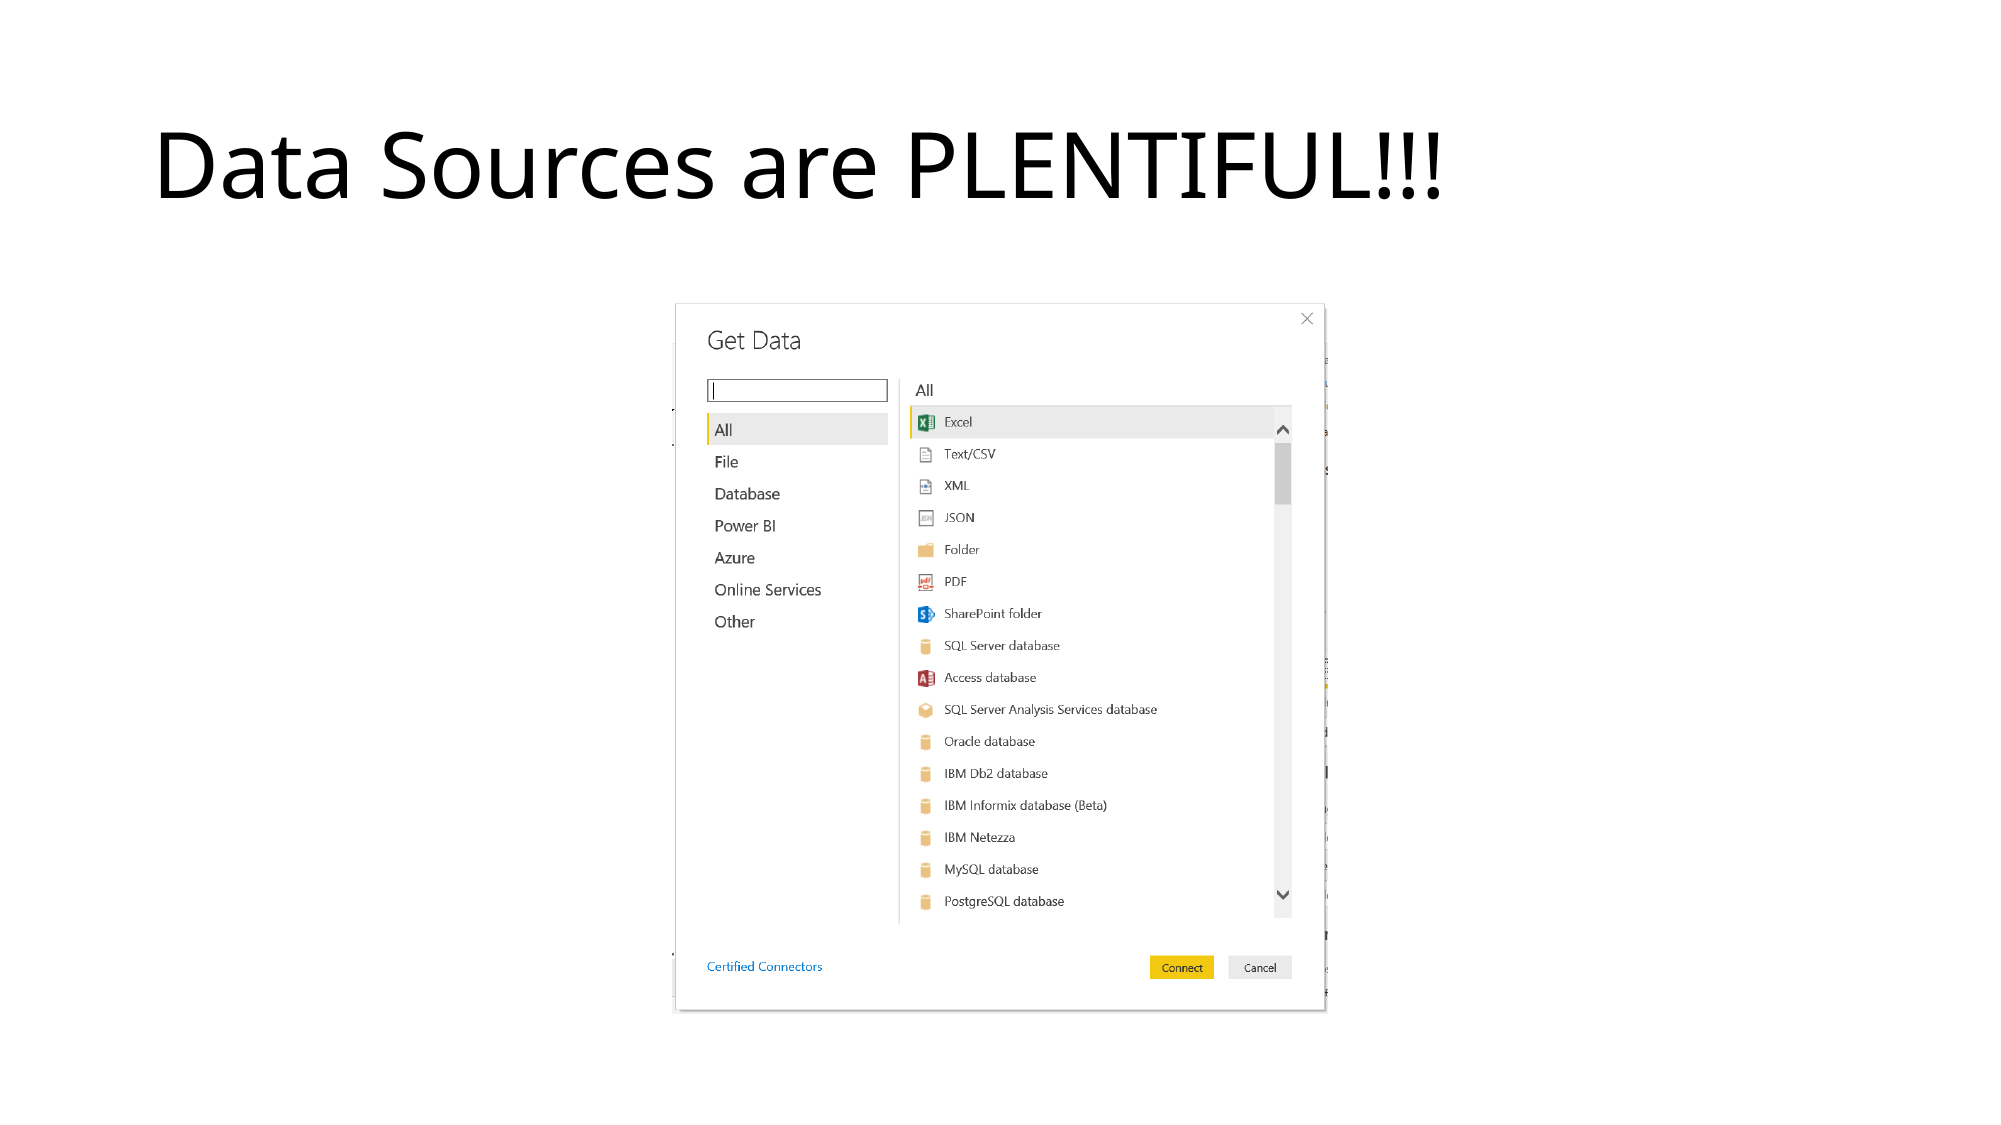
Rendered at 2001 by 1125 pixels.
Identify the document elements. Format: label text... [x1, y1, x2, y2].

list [672, 299, 1328, 1014]
title Data Sources are PLENTIFUL!!! [137, 59, 1863, 278]
